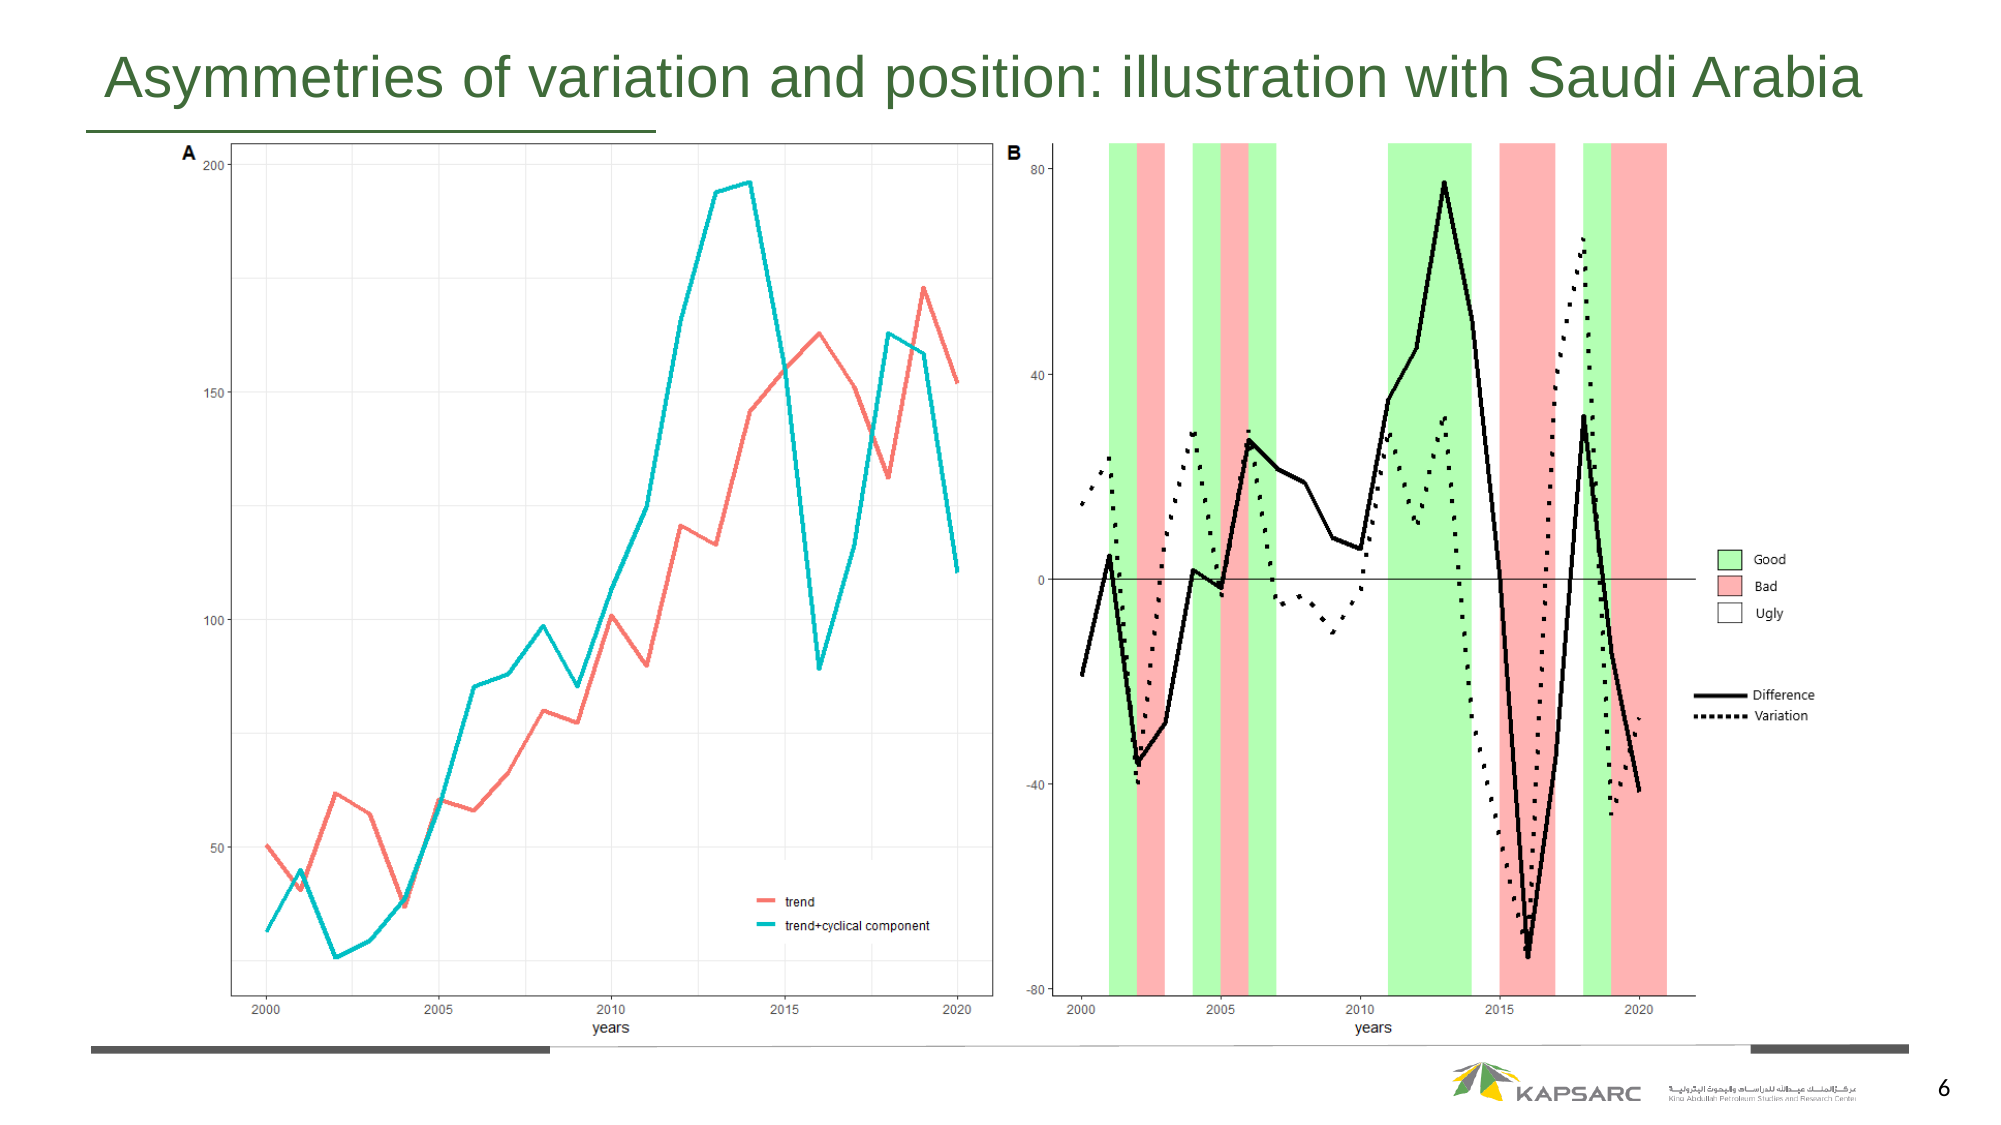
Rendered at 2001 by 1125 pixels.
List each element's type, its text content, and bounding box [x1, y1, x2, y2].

title Asymmetries of variation and position: illustration with Saudi Arabia [102, 36, 1965, 227]
picture [175, 136, 1825, 1043]
text_box 6 [1937, 1071, 1986, 1116]
